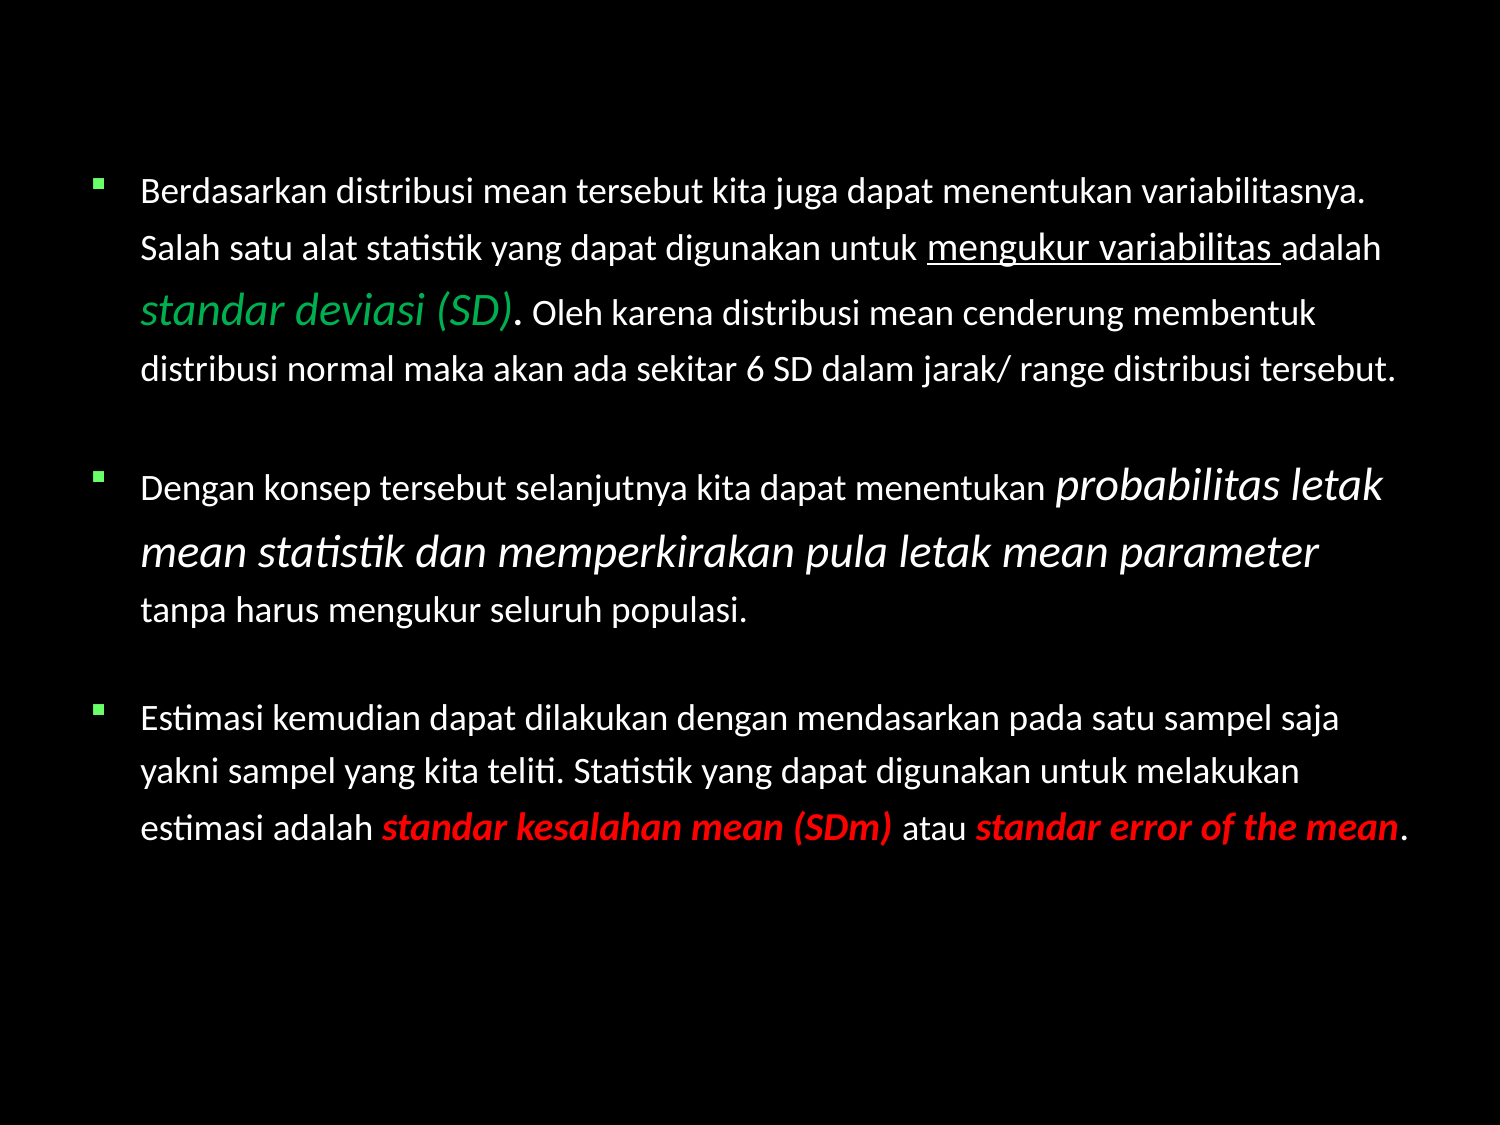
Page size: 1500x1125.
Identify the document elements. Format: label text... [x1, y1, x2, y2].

list Berdasarkan distribusi mean tersebut kita juga dapat menentukan variabilitasnya. Salah satu alat statistik yang dapat digunakan untuk mengukur variabilitas adalah standar deviasi (SD). Oleh karena distribusi mean cenderung membentuk distribusi normal maka akan ada sekitar 6 SD dalam jarak/ range distribusi tersebut. Dengan konsep tersebut selanjutnya kita dapat menentukan probabilitas letak mean statistik dan memperkirakan pula letak mean parameter tanpa harus mengukur seluruh populasi. Estimasi kemudian dapat dilakukan dengan mendasarkan pada satu sampel saja yakni sampel yang kita teliti. Statistik yang dapat digunakan untuk melakukan estimasi adalah standar kesalahan mean (SDm) atau standar error of the mean. [74, 149, 1426, 976]
